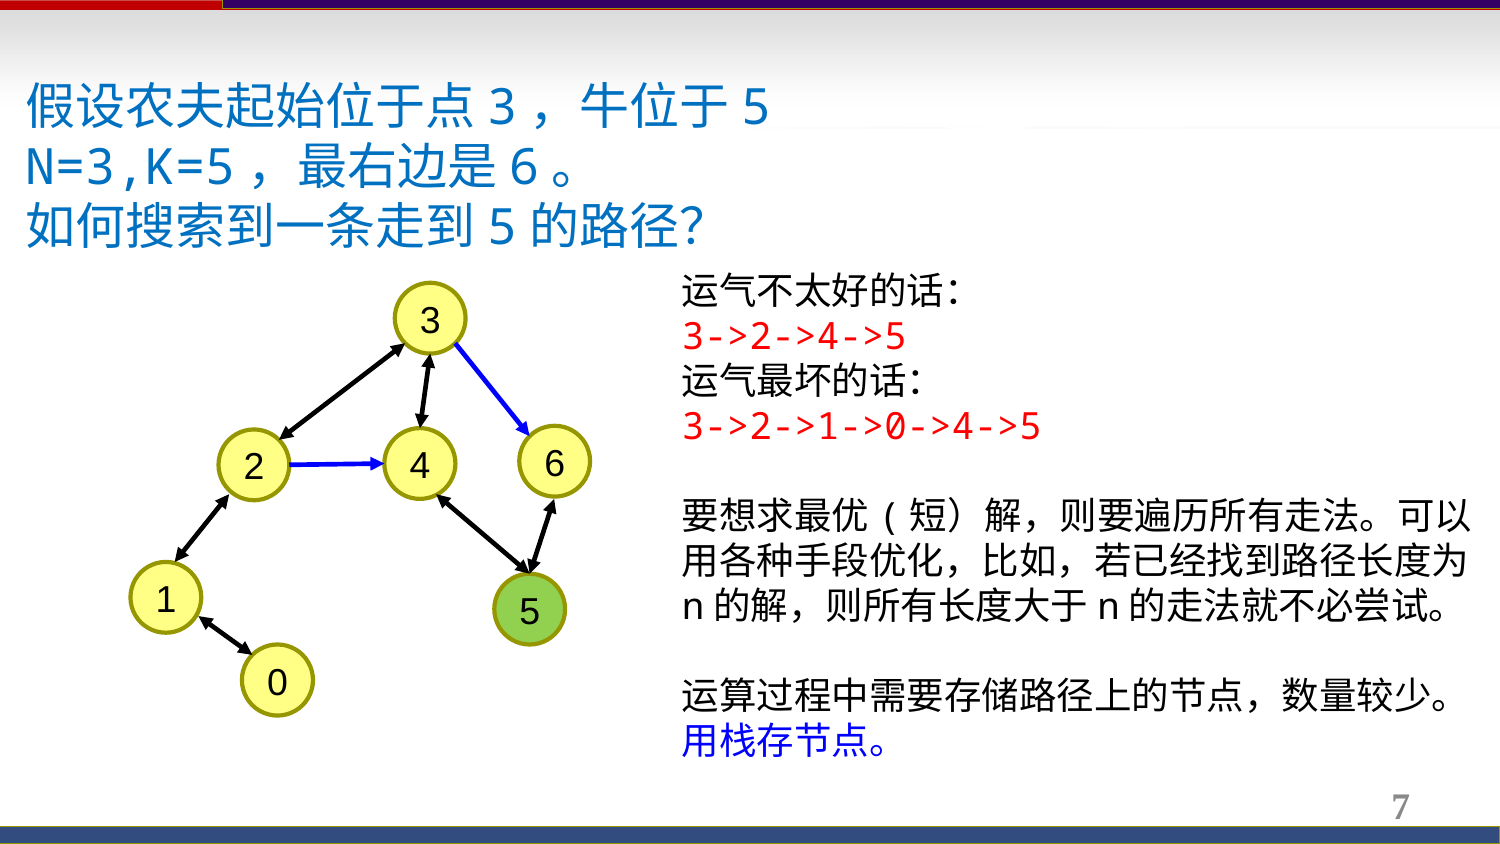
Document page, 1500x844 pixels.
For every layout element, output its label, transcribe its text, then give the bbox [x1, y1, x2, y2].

text_box 5 [492, 581, 568, 647]
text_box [198, 615, 253, 656]
text_box 假设农夫起始位于点3，牛位于5 N=3,K=5，最右边是6。 如何搜索到一条走到5的路径？ [10, 67, 786, 263]
text_box 6 [517, 423, 593, 499]
text_box 运气不太好的话： 3->2->4->5 运气最坏的话： 3->2->1->0->4->5 要想求最优(短）解，则要遍历所有走法。可以用各种手段优化，比如，若已经找到路径长度为n的解，则所有长度大于n的走法就不必尝试。 运算过程中需要存储路径上的节点，数量较少。用栈存节点。 [667, 259, 1500, 770]
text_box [529, 498, 555, 574]
text_box 1 [128, 559, 204, 635]
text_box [278, 342, 406, 440]
text_box 4 [382, 426, 458, 501]
text_box 0 [239, 642, 316, 718]
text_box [174, 494, 230, 563]
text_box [419, 353, 431, 429]
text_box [435, 494, 530, 574]
text_box 3 [392, 280, 468, 356]
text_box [455, 342, 530, 437]
picture [0, 10, 1500, 129]
text_box 2 [216, 427, 292, 503]
